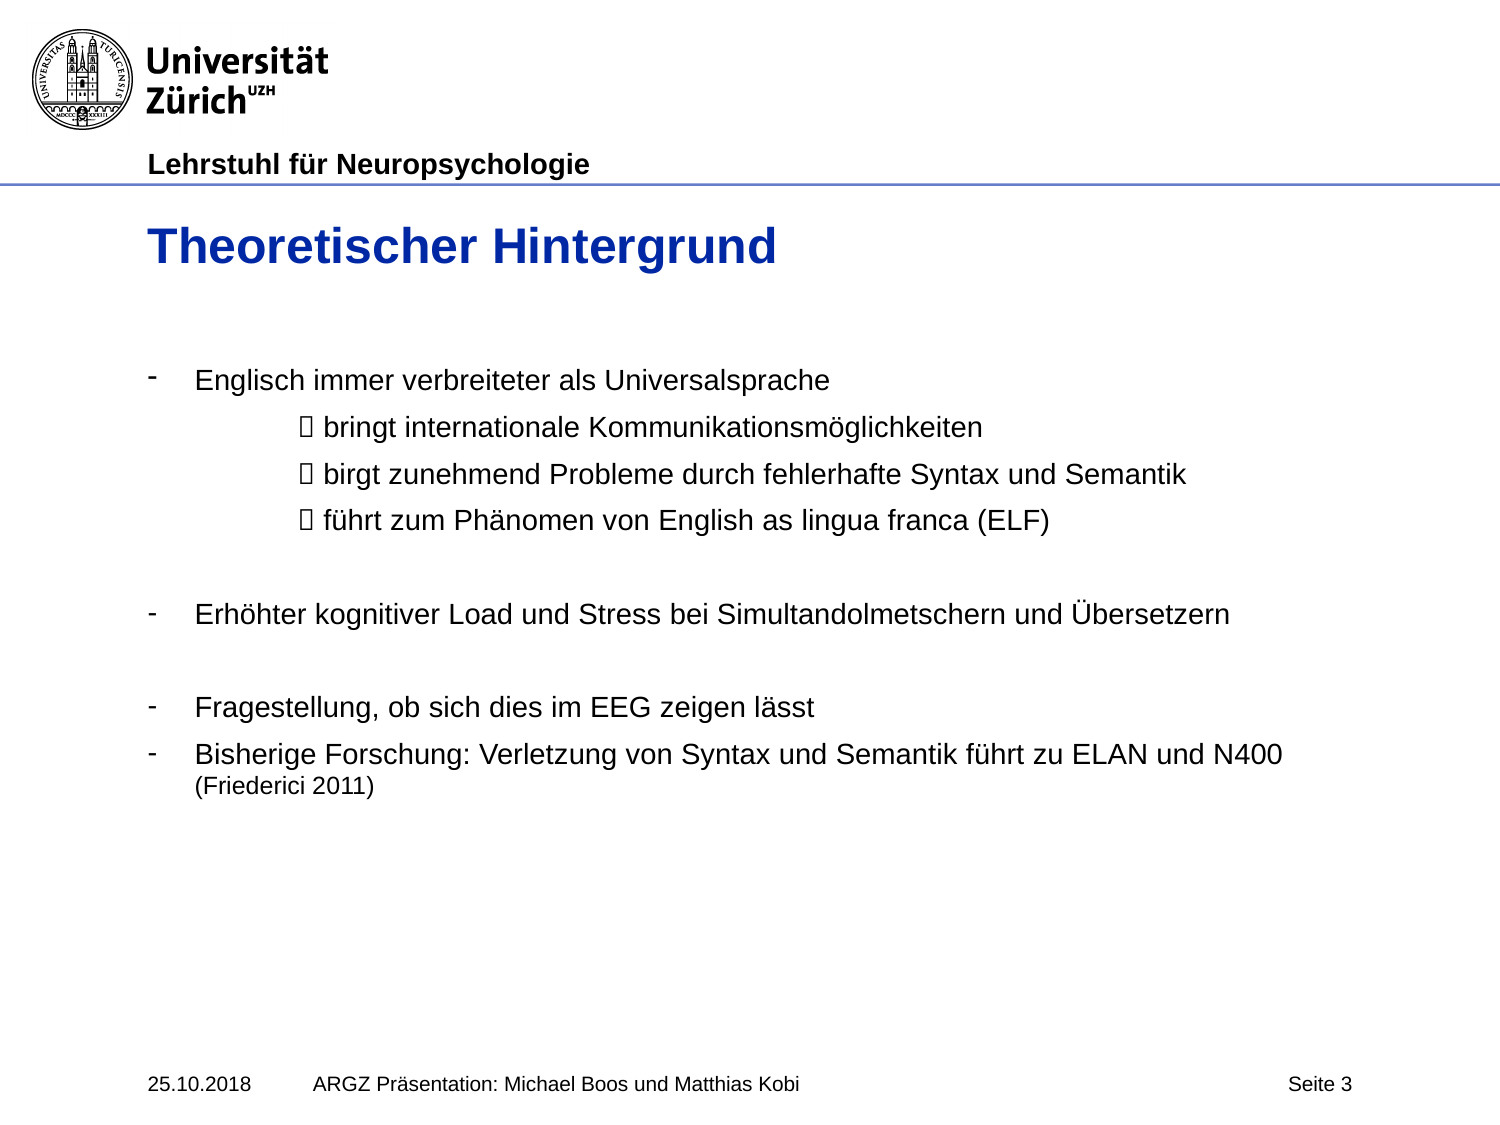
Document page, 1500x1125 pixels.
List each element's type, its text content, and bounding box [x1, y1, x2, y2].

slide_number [147, 1070, 302, 1106]
footer ARGZ Präsentation: Michael Boos und Matthias Kobi [312, 1070, 1176, 1106]
list Englisch immer verbreiteter als Universalsprache  bringt internationale Kommunikationsmöglichkeiten  birgt zunehmend Probleme durch fehlerhafte Syntax und Semantik  führt zum Phänomen von English as lingua franca (ELF) Erhöhter kognitiver Load und Stress bei Simultandolmetschern und Übersetzern Fragestellung, ob sich dies im EEG zeigen lässt Bisherige Forschung: Verletzung von Syntax und Semantik führt zu ELAN und N400 (Friederici 2011) [147, 361, 1353, 1000]
slide_number Seite 3 [1222, 1070, 1353, 1106]
title Theoretischer Hintergrund [147, 207, 1353, 291]
picture [26, 23, 334, 136]
